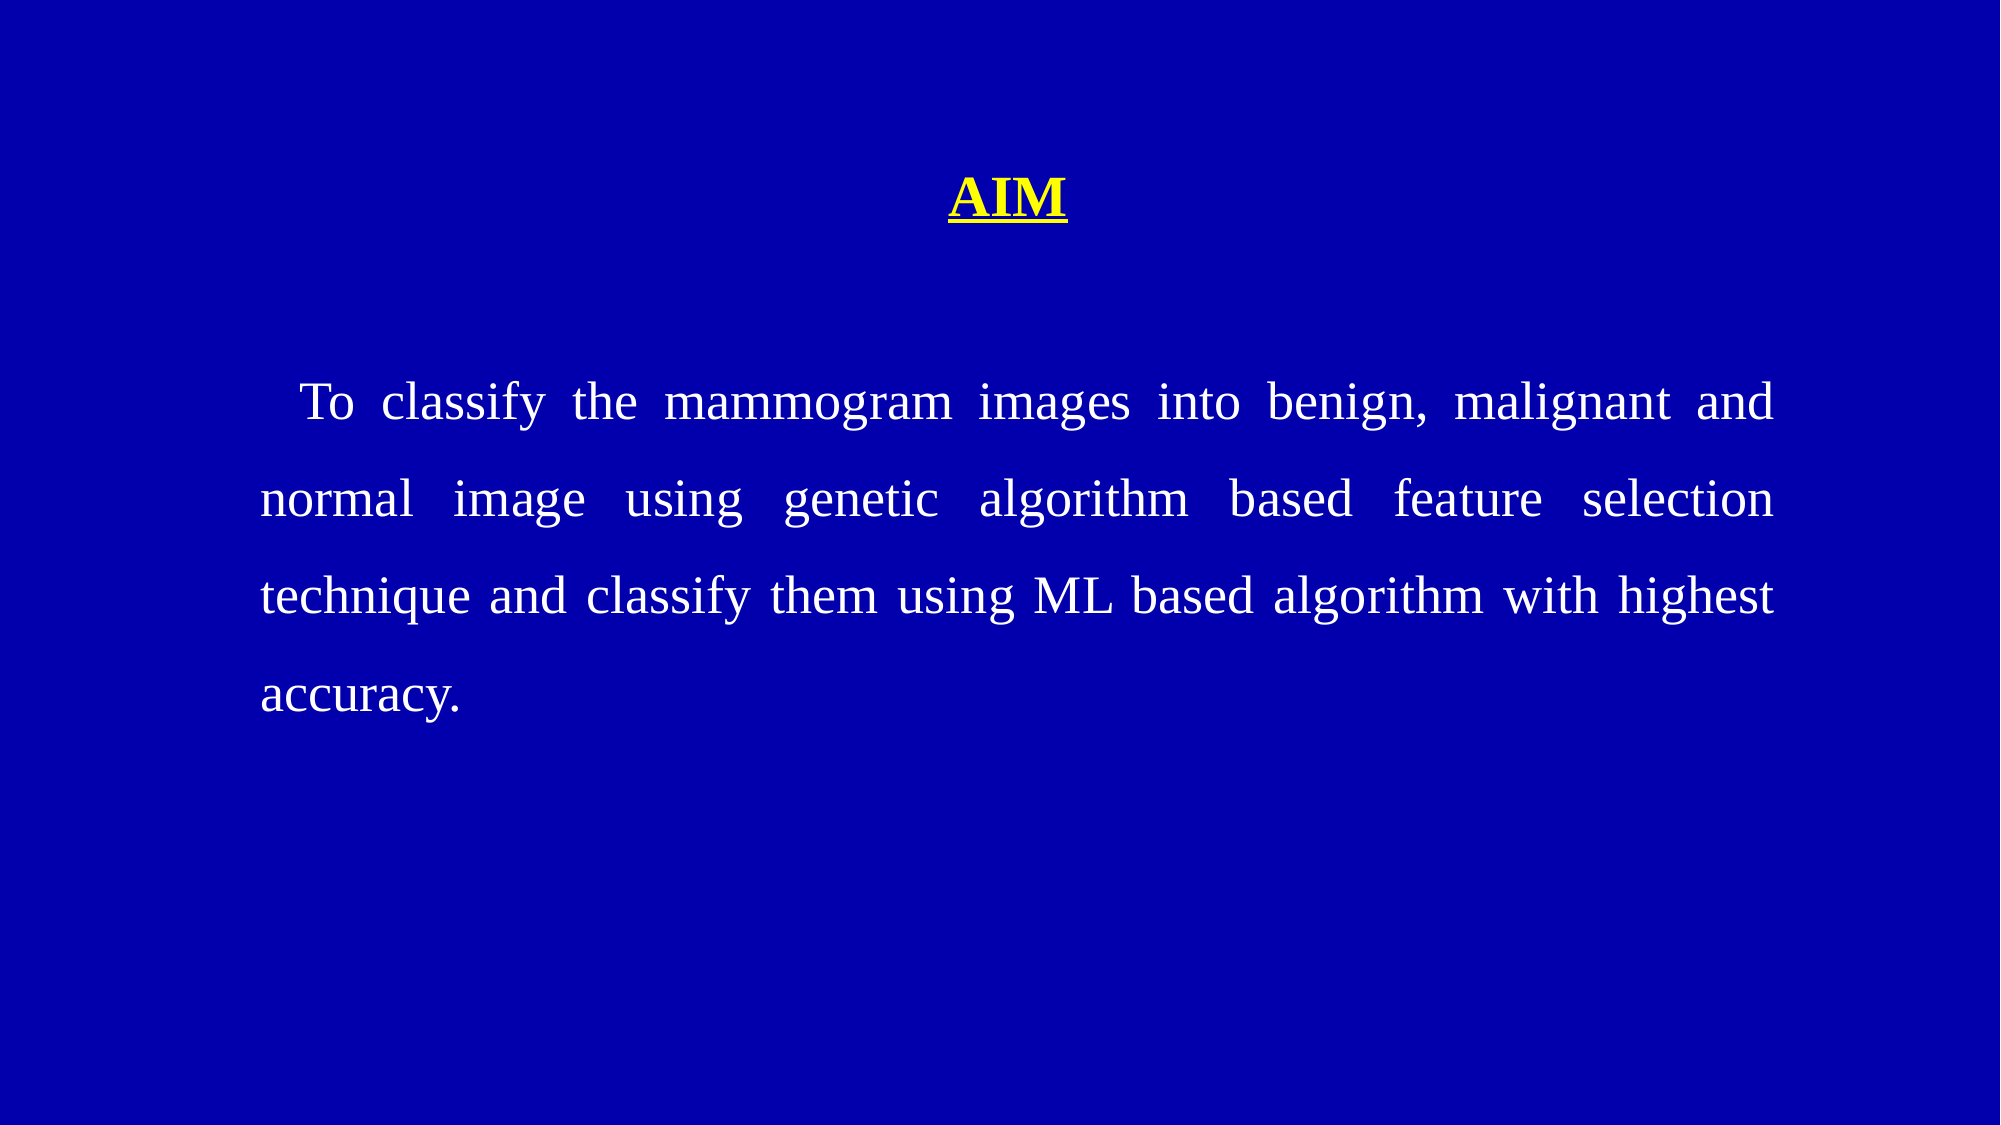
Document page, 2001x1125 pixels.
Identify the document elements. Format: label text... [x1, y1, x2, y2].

title AIM [108, 107, 1909, 288]
list To classify the mammogram images into benign, malignant and normal image using genetic algorithm based feature selection technique and classify them using ML based algorithm with highest accuracy. [207, 324, 1792, 1005]
